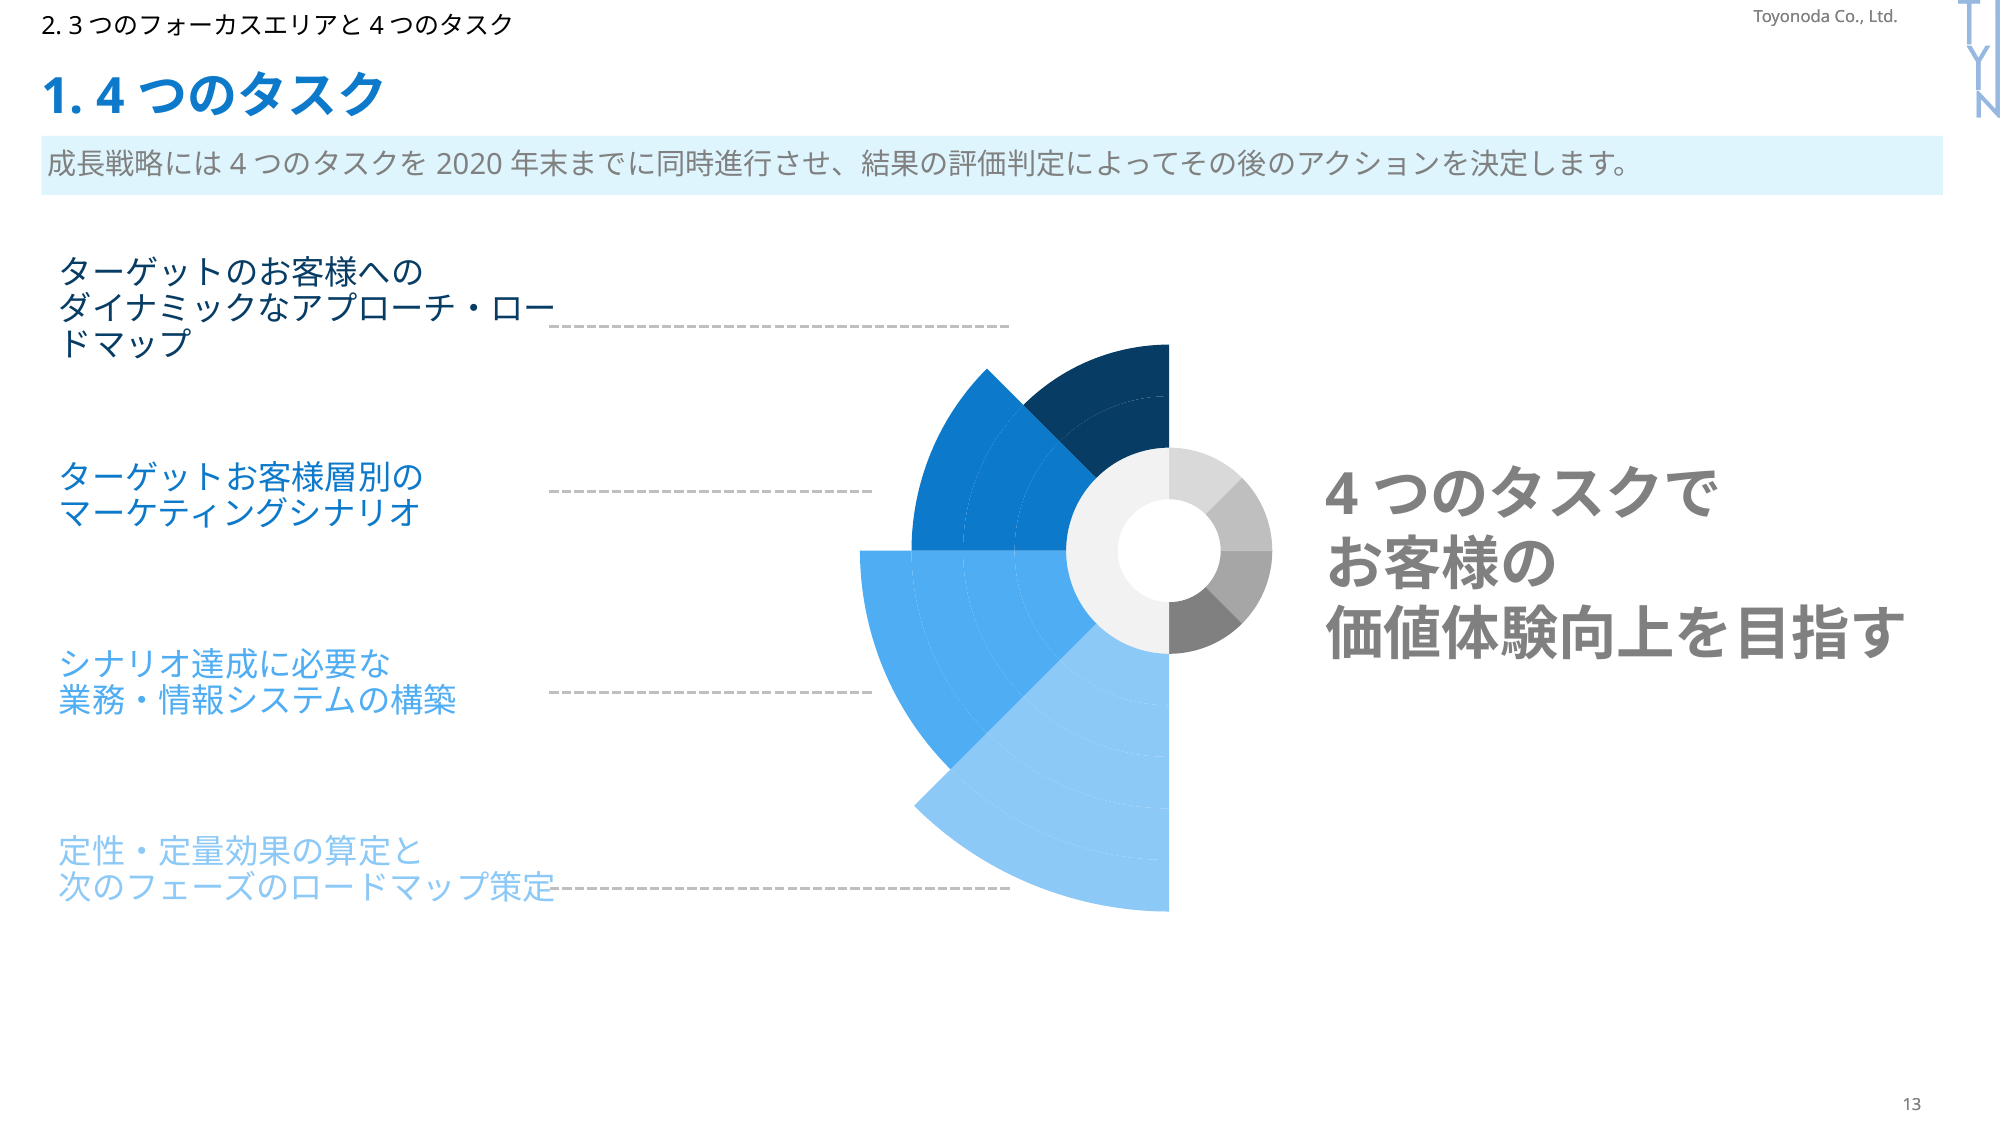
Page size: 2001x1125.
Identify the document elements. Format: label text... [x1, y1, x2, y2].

text_box 4つのタスクで お客様の 価値体験向上を目指す [1535, 448, 1923, 674]
chart [803, 186, 1535, 948]
picture [1958, 0, 2000, 118]
text_box 定性・定量効果の算定と 次のフェーズのロードマップ策定 [58, 829, 573, 912]
text_box シナリオ達成に必要な 業務・情報システムの構築 [58, 642, 573, 725]
title 1. 4つのタスク [41, 53, 1943, 142]
list 成長戦略には4つのタスクを2020年末までに同時進行させ、結果の評価判定によってその後のアクションを決定します。 [41, 142, 1943, 195]
text_box ターゲットのお客様への ダイナミックなアプローチ・ロードマップ [58, 268, 573, 351]
list 2. 3つのフォーカスエリアと4つのタスク [41, 5, 998, 48]
text_box ターゲットお客様層別の マーケティングシナリオ [58, 455, 597, 538]
